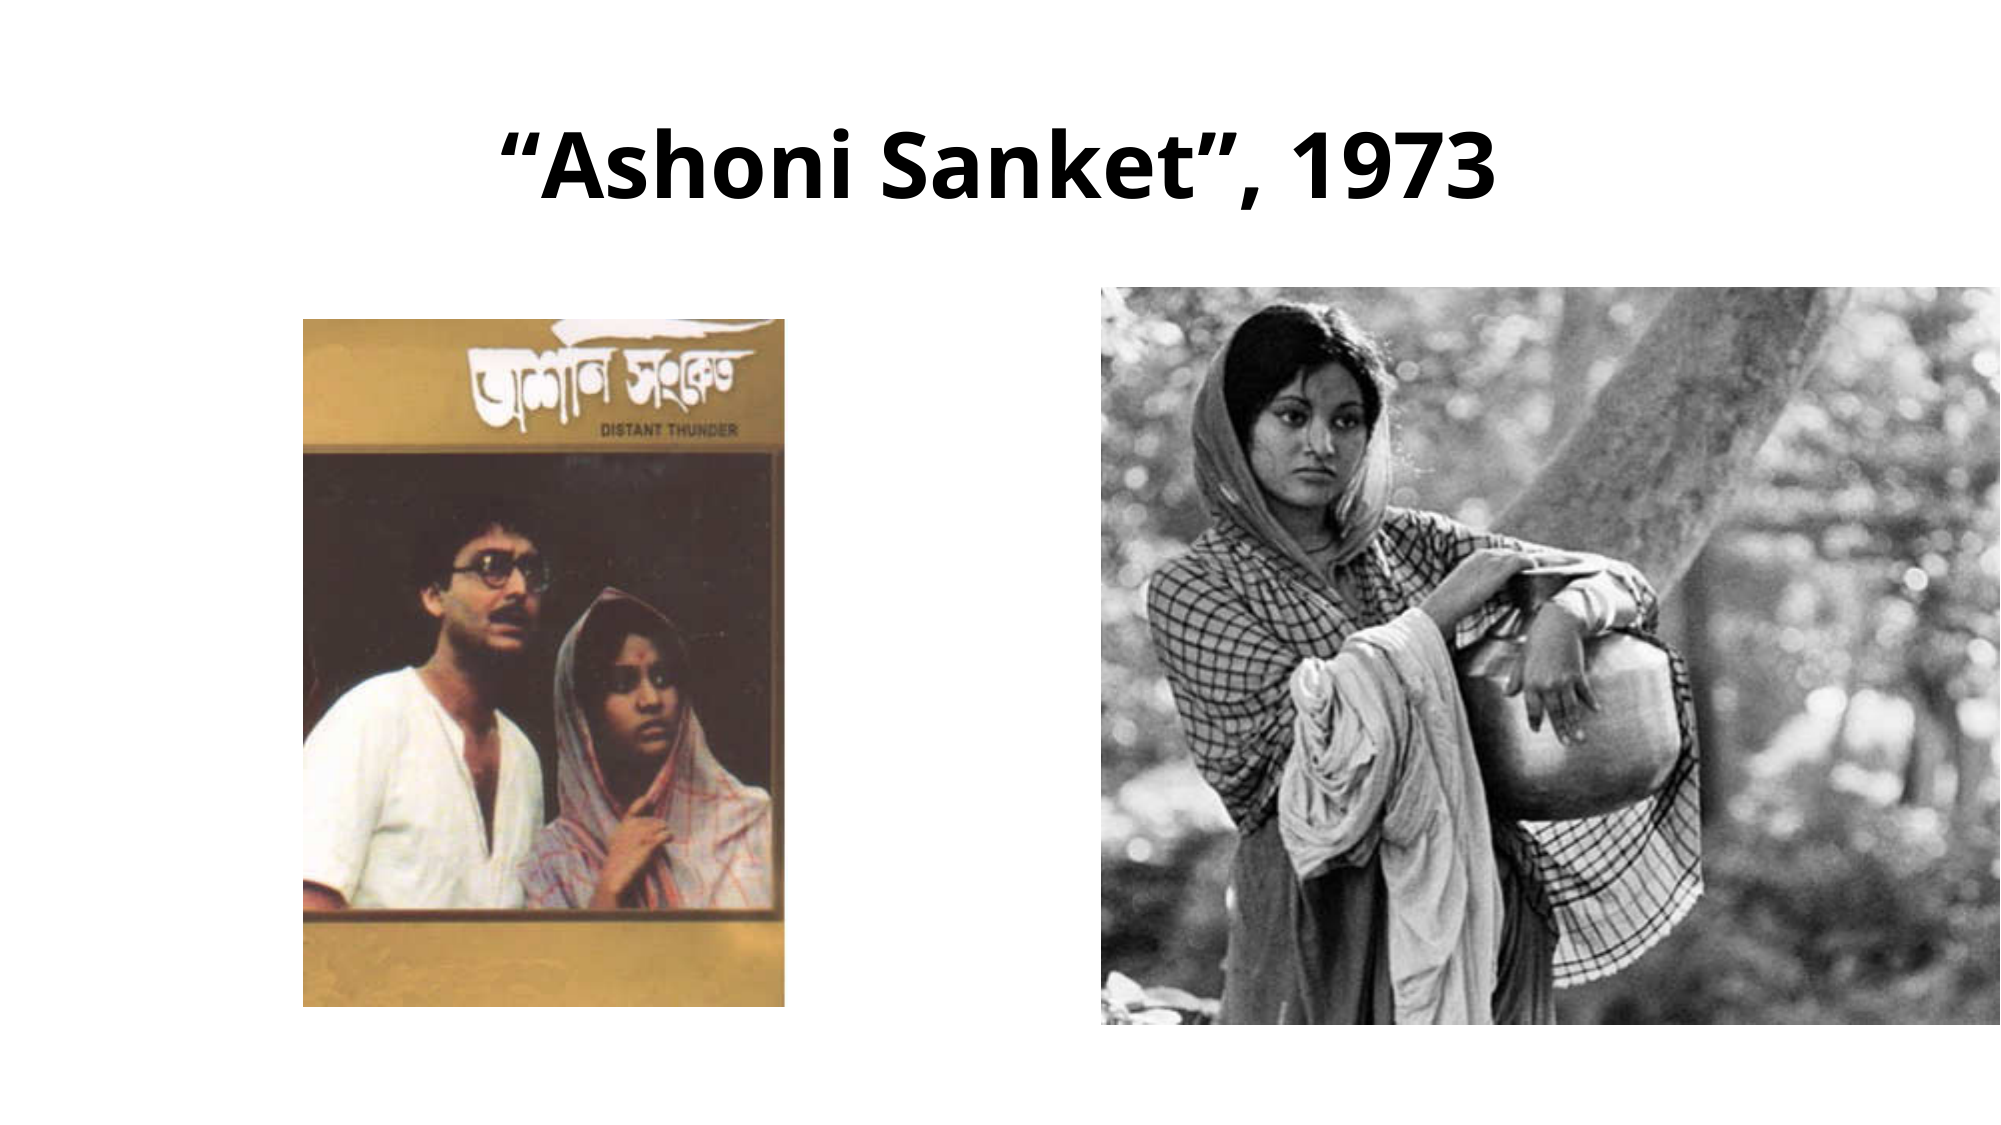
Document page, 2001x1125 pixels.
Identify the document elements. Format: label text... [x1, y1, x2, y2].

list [1101, 287, 2000, 1025]
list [303, 319, 788, 1007]
title “Ashoni Sanket”, 1973 [137, 59, 1863, 278]
